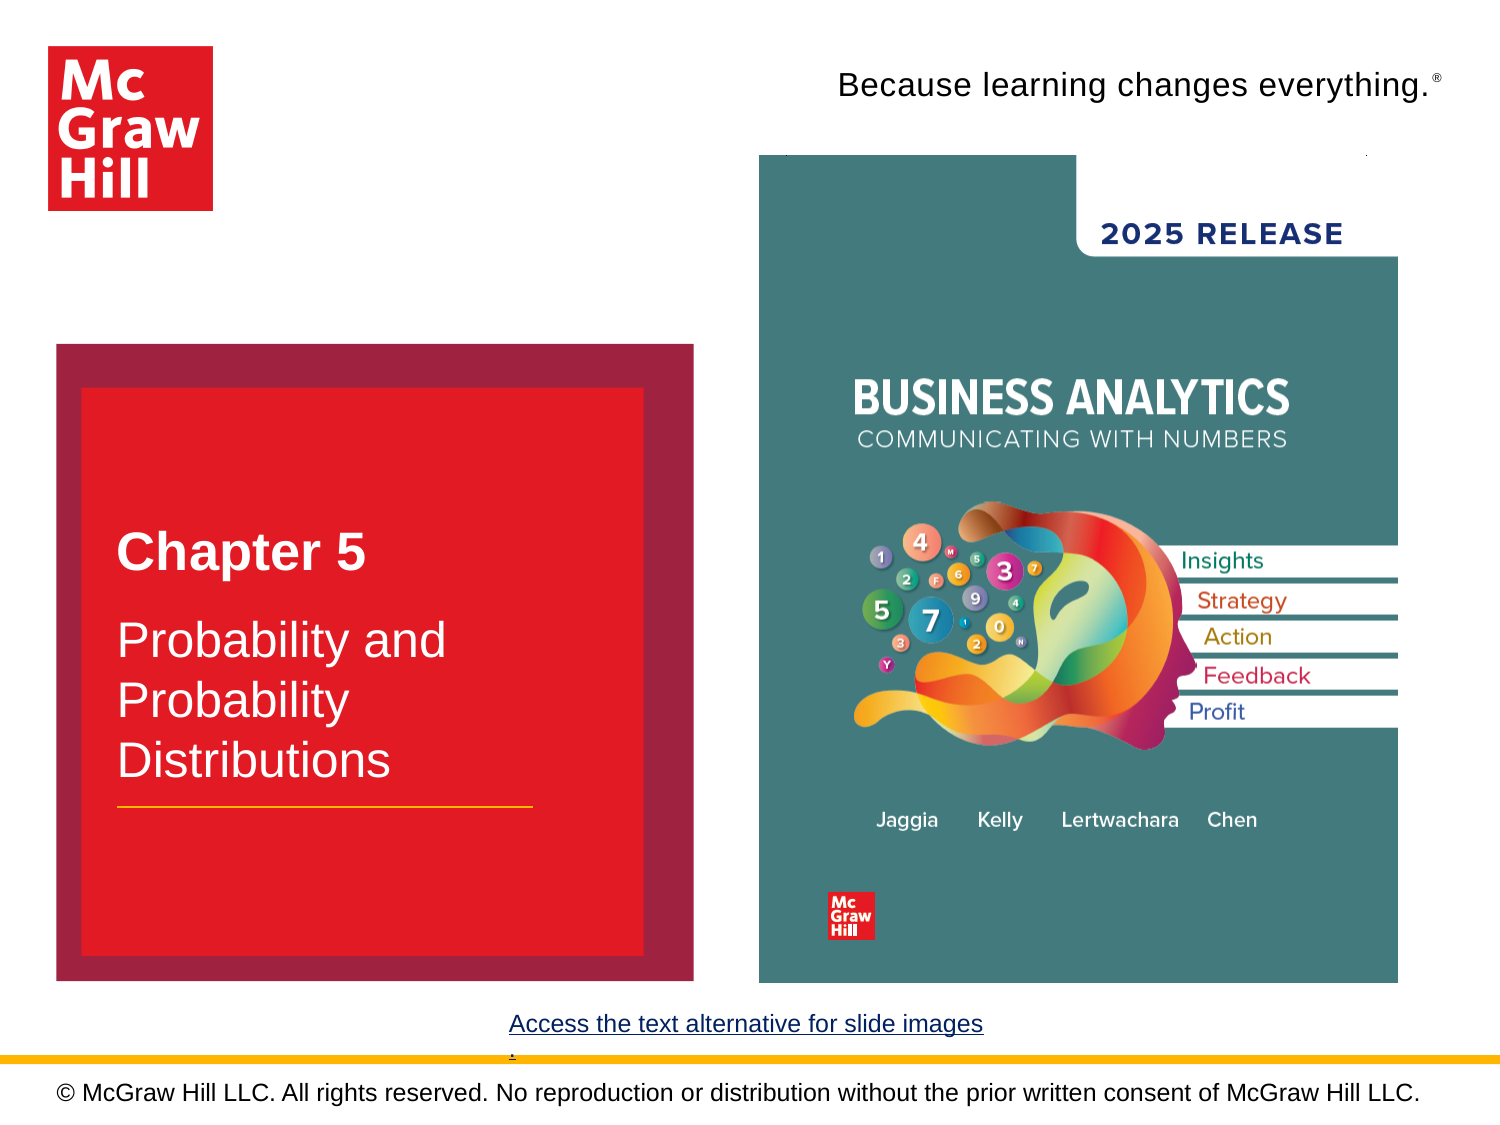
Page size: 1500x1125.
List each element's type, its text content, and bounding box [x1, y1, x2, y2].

list Access the text alternative for slide images. [494, 1001, 1006, 1044]
subtitle Probability and Probability Distributions [101, 599, 600, 788]
list © McGraw Hill LLC. All rights reserved. No reproduction or distribution without the prior written consent of McGraw Hill LLC. [33, 1068, 1448, 1115]
title Chapter 5 [101, 475, 600, 589]
picture [48, 46, 213, 211]
picture [759, 155, 1398, 983]
